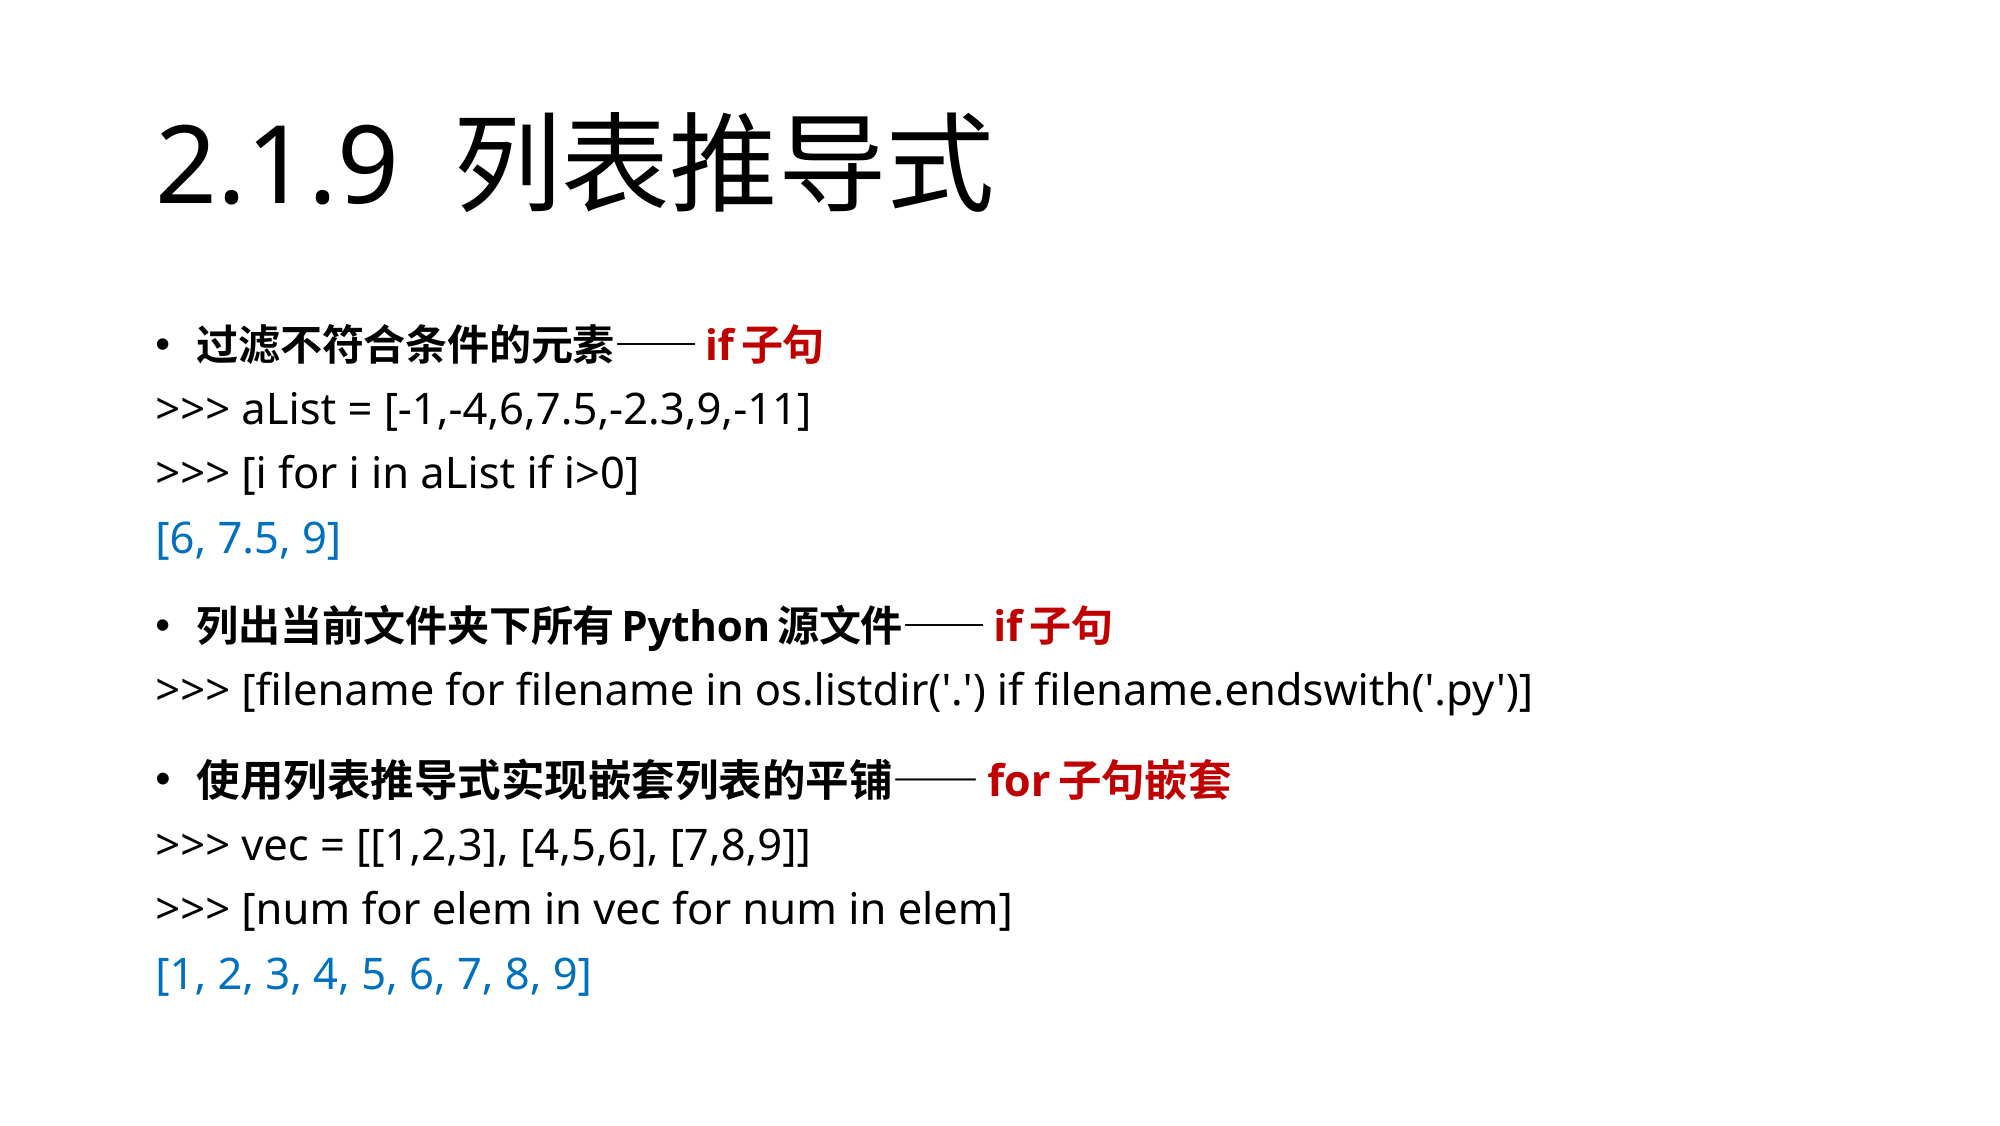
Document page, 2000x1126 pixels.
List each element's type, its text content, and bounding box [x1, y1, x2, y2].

list 过滤不符合条件的元素——if子句 >>> aList = [-1,-4,6,7.5,-2.3,9,-11] >>> [i for i in aList if i>0] [6, 7.5, 9] 列出当前文件夹下所有Python源文件——if子句 >>> [filename for filename in os.listdir('.') if filename.endswith('.py')] 使用列表推导式实现嵌套列表的平铺——for子句嵌套 >>> vec = [[1,2,3], [4,5,6], [7,8,9]] >>> [num for elem in vec for num in elem] [1, 2, 3, 4, 5, 6, 7, 8, 9] [137, 299, 1863, 1014]
title 2.1.9 列表推导式 [137, 59, 1863, 278]
